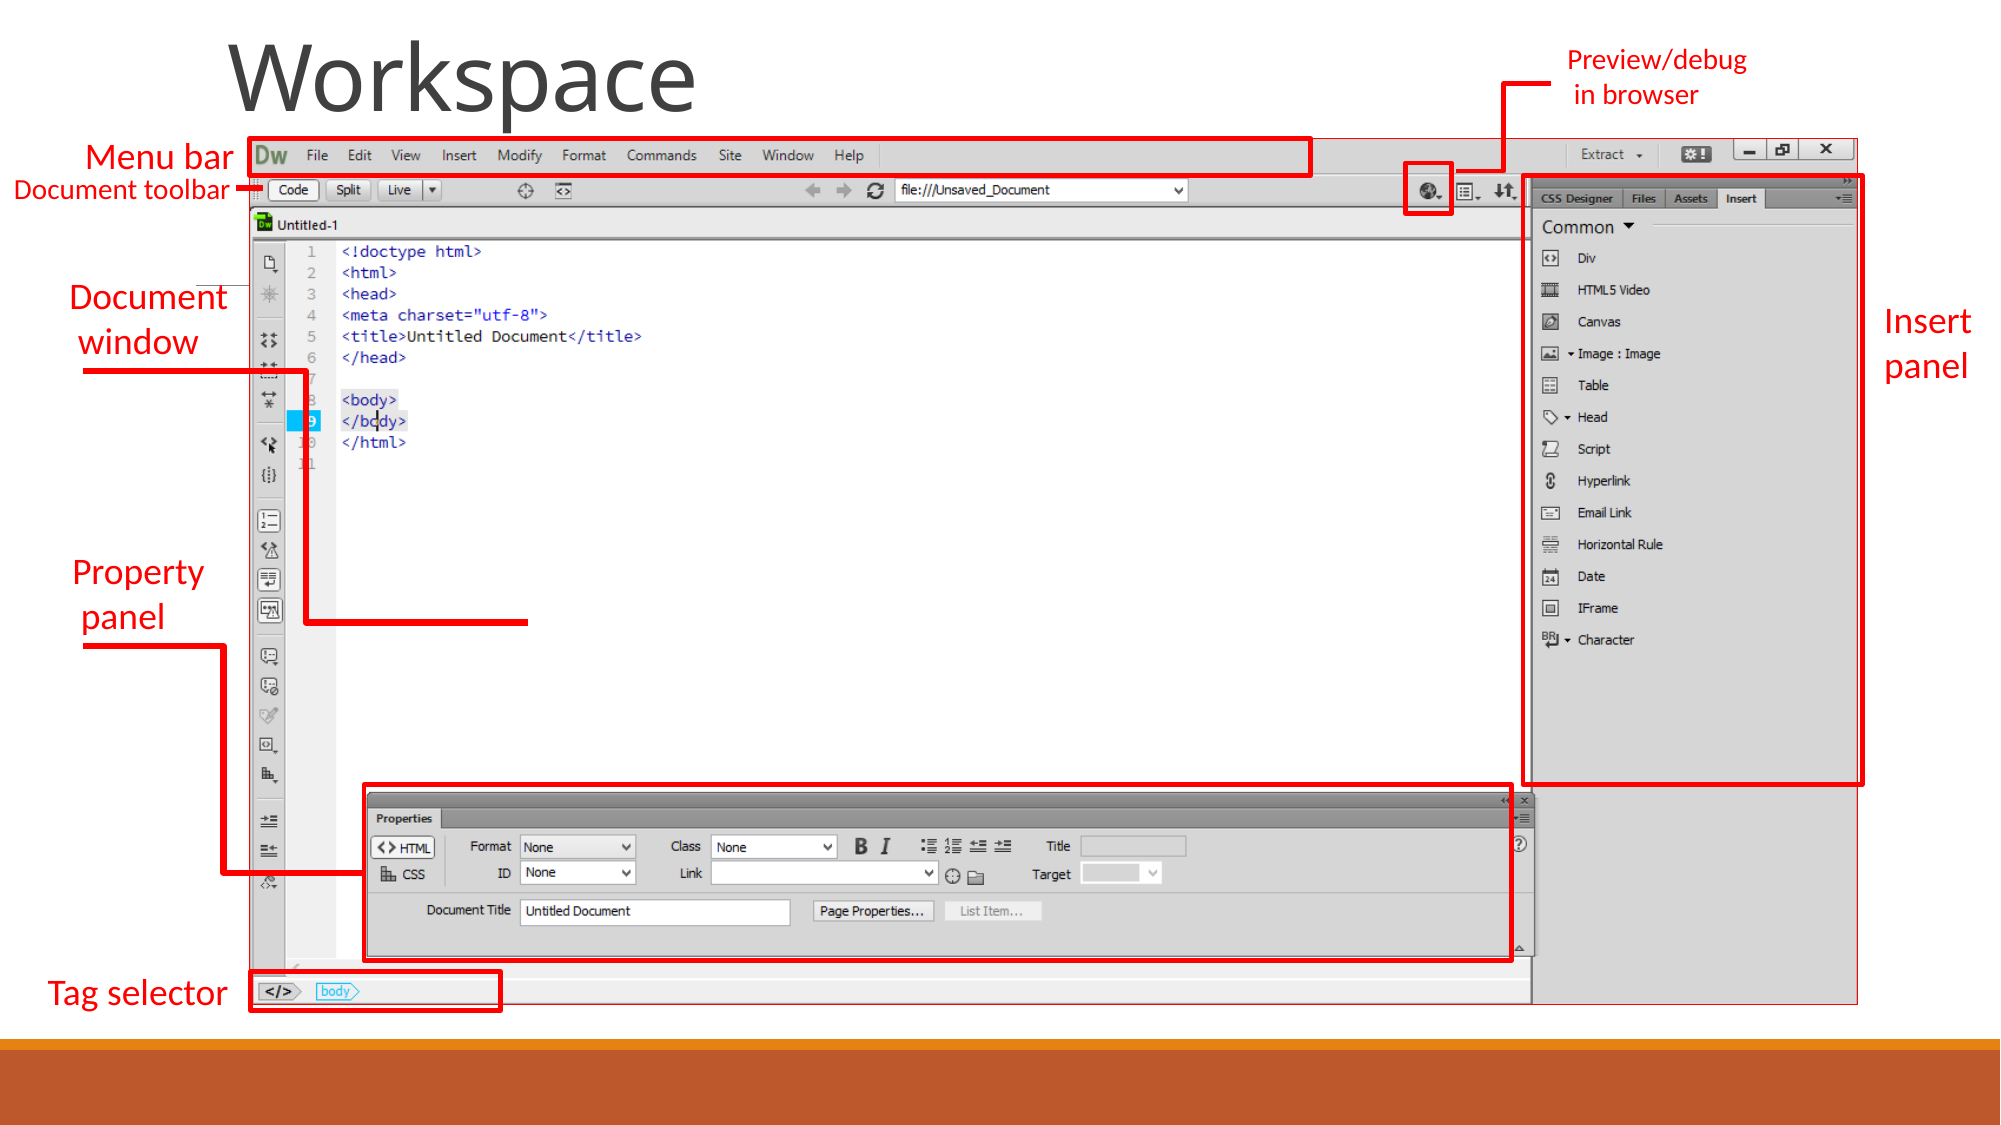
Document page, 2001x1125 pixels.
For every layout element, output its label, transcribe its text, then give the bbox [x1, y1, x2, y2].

text_box Preview/debug in browser [1552, 33, 1763, 118]
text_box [1455, 82, 1552, 172]
title Workspace [212, 28, 1863, 138]
picture [249, 137, 1858, 1005]
text_box Menu bar [70, 124, 250, 183]
text_box Tag selector [32, 960, 244, 1021]
text_box Document toolbar [0, 162, 246, 213]
text_box Property panel [57, 539, 220, 645]
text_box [82, 645, 365, 874]
text_box Document window [54, 264, 244, 370]
text_box Insert panel [1869, 288, 2000, 394]
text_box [82, 370, 530, 623]
